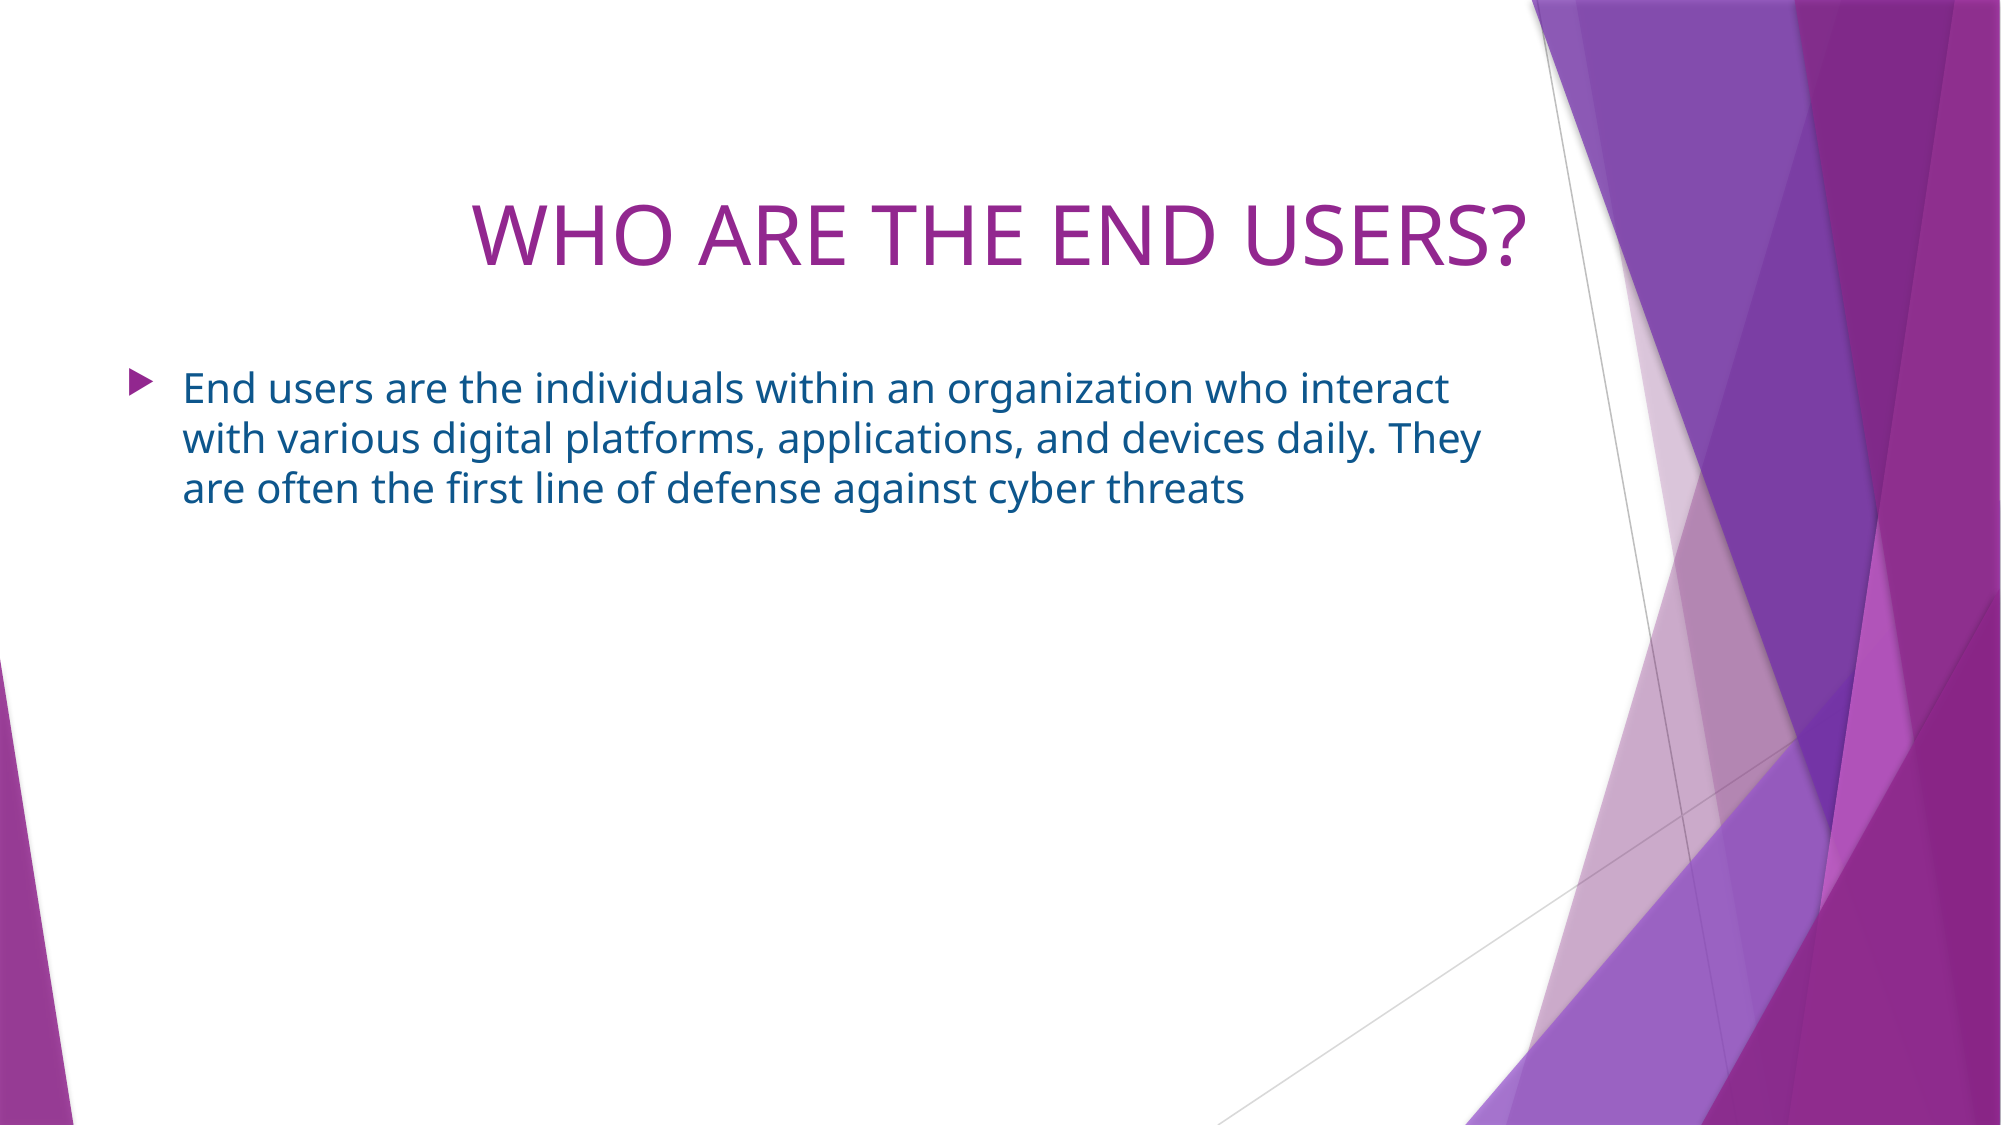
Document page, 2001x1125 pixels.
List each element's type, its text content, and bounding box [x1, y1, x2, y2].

list End users are the individuals within an organization who interact with various digital platforms, applications, and devices daily. They are often the first line of defense against cyber threats [111, 354, 1522, 992]
title WHO ARE THE END USERS? [212, 174, 1788, 308]
